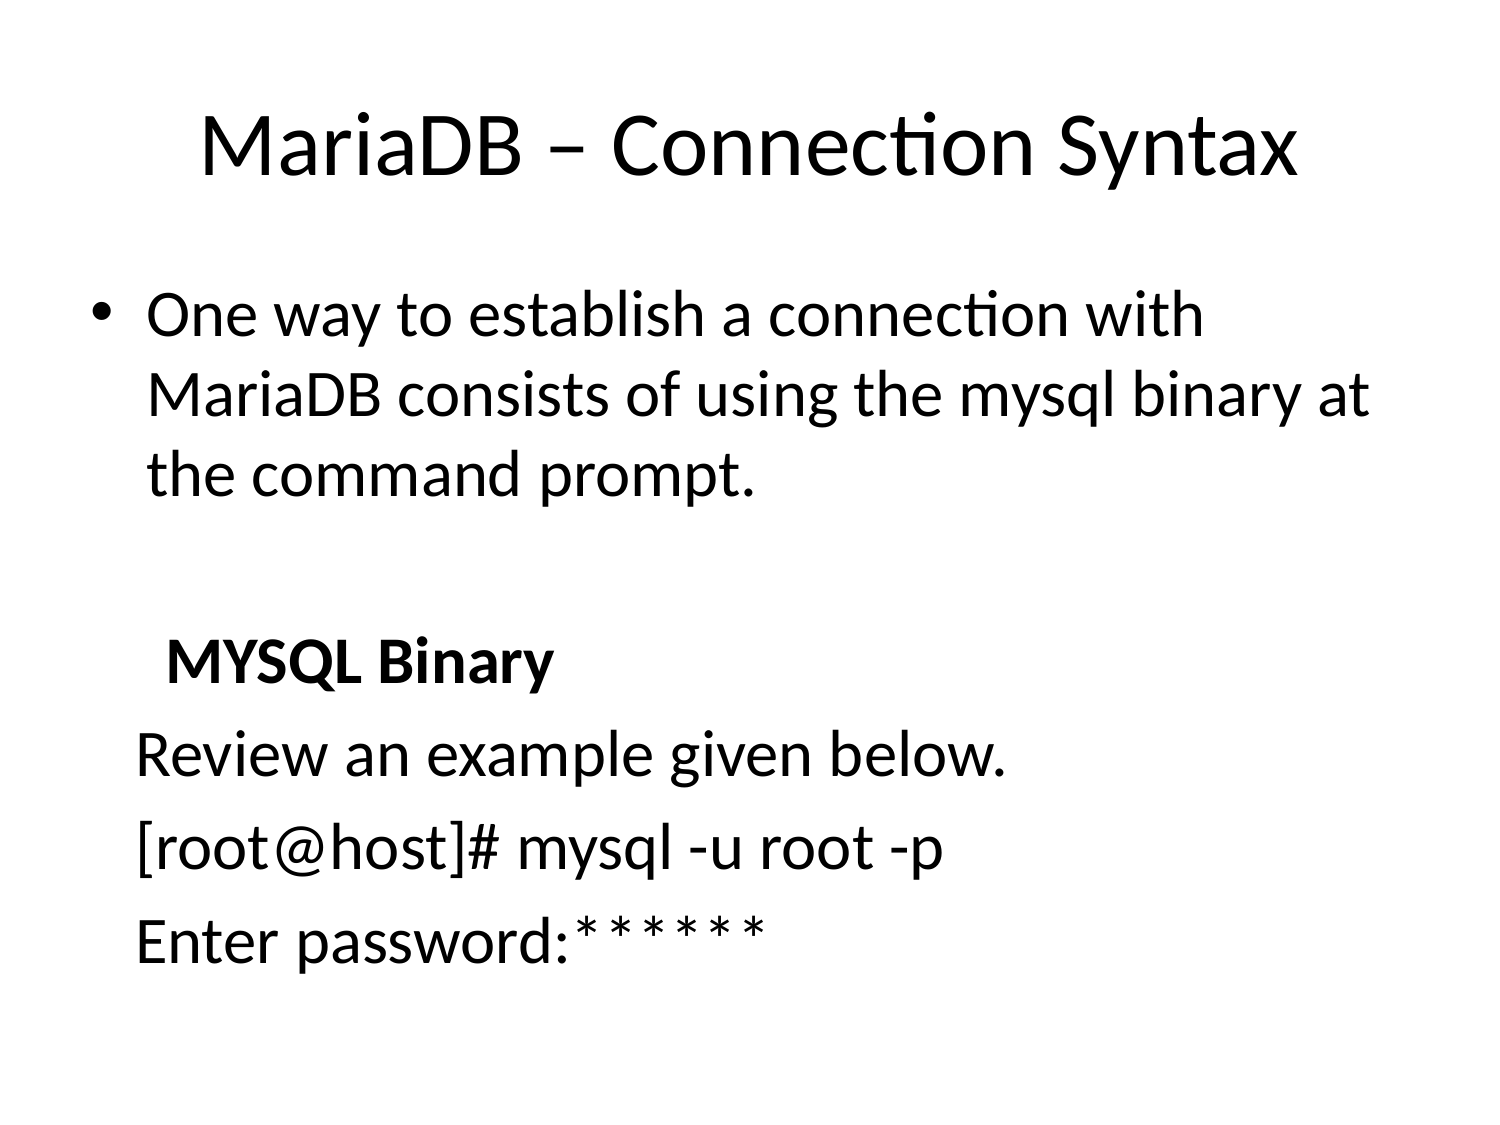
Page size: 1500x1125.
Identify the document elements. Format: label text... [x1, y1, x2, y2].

list One way to establish a connection with MariaDB consists of using the mysql binary at the command prompt. MYSQL Binary Review an example given below. [root@host]# mysql -u root -p Enter password:****** [75, 262, 1425, 1005]
title MariaDB – Connection Syntax [75, 45, 1425, 233]
